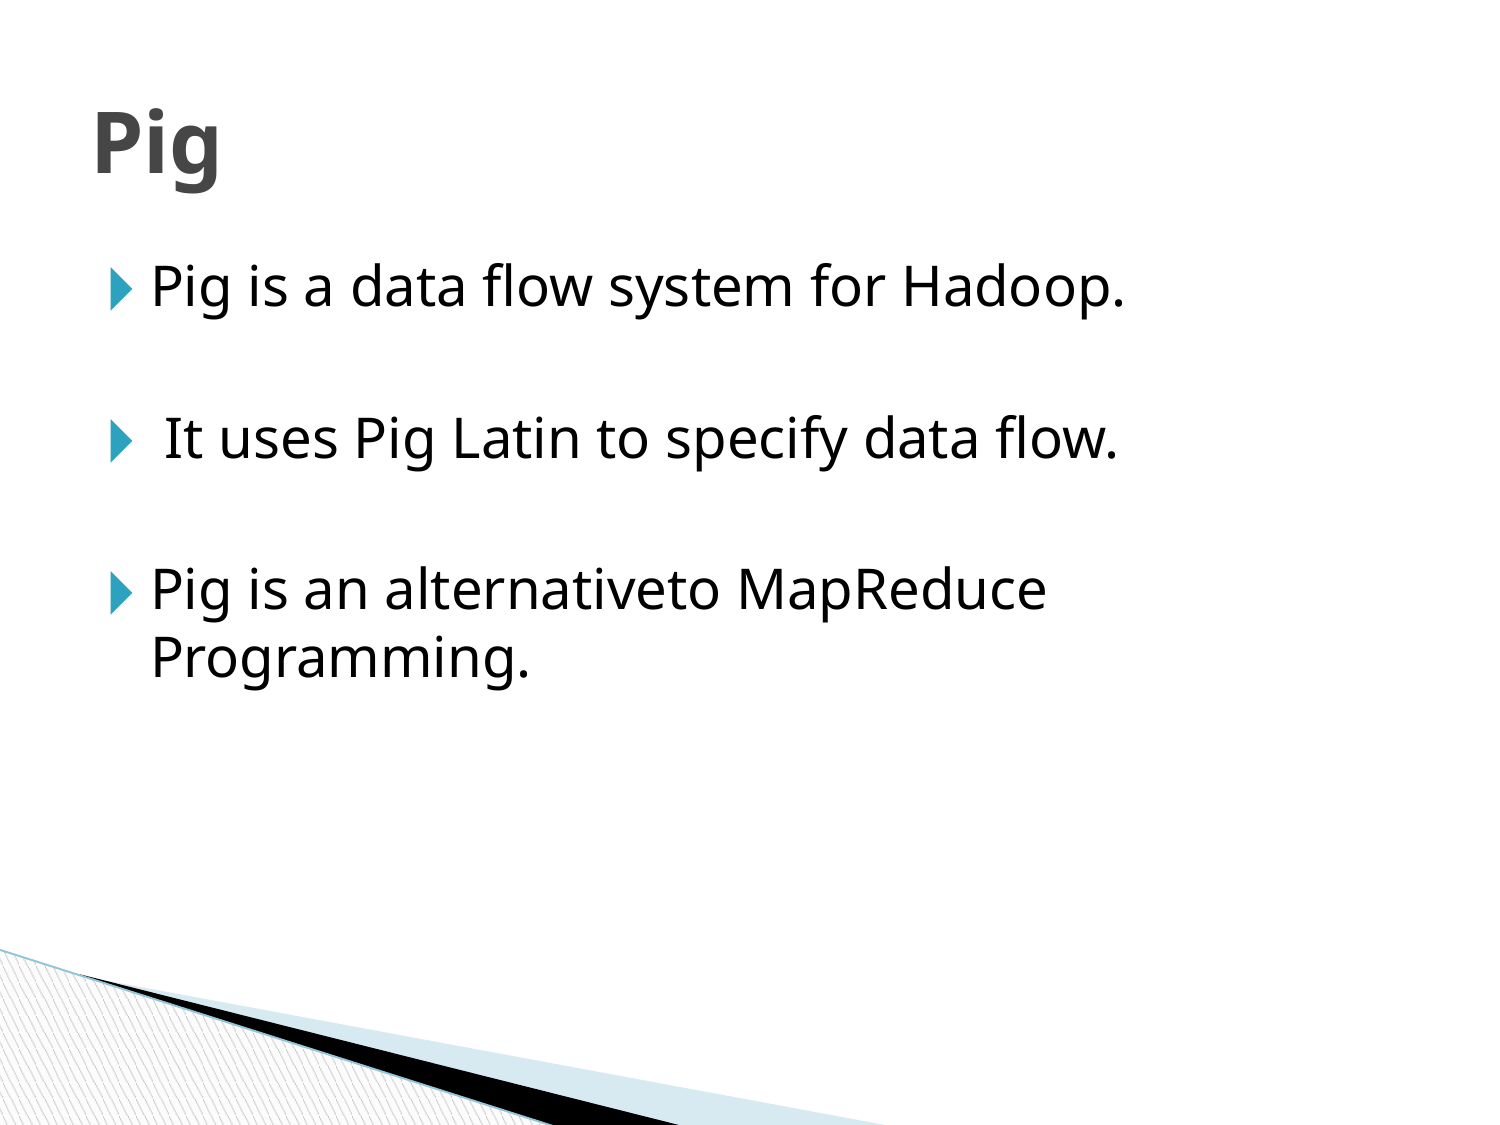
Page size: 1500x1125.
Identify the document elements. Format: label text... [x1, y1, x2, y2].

list Pig is a data flow system for Hadoop. It uses Pig Latin to specify data flow. Pig is an alternativeto MapReduce Programming. [75, 243, 1425, 986]
title Pig [75, 45, 1425, 233]
